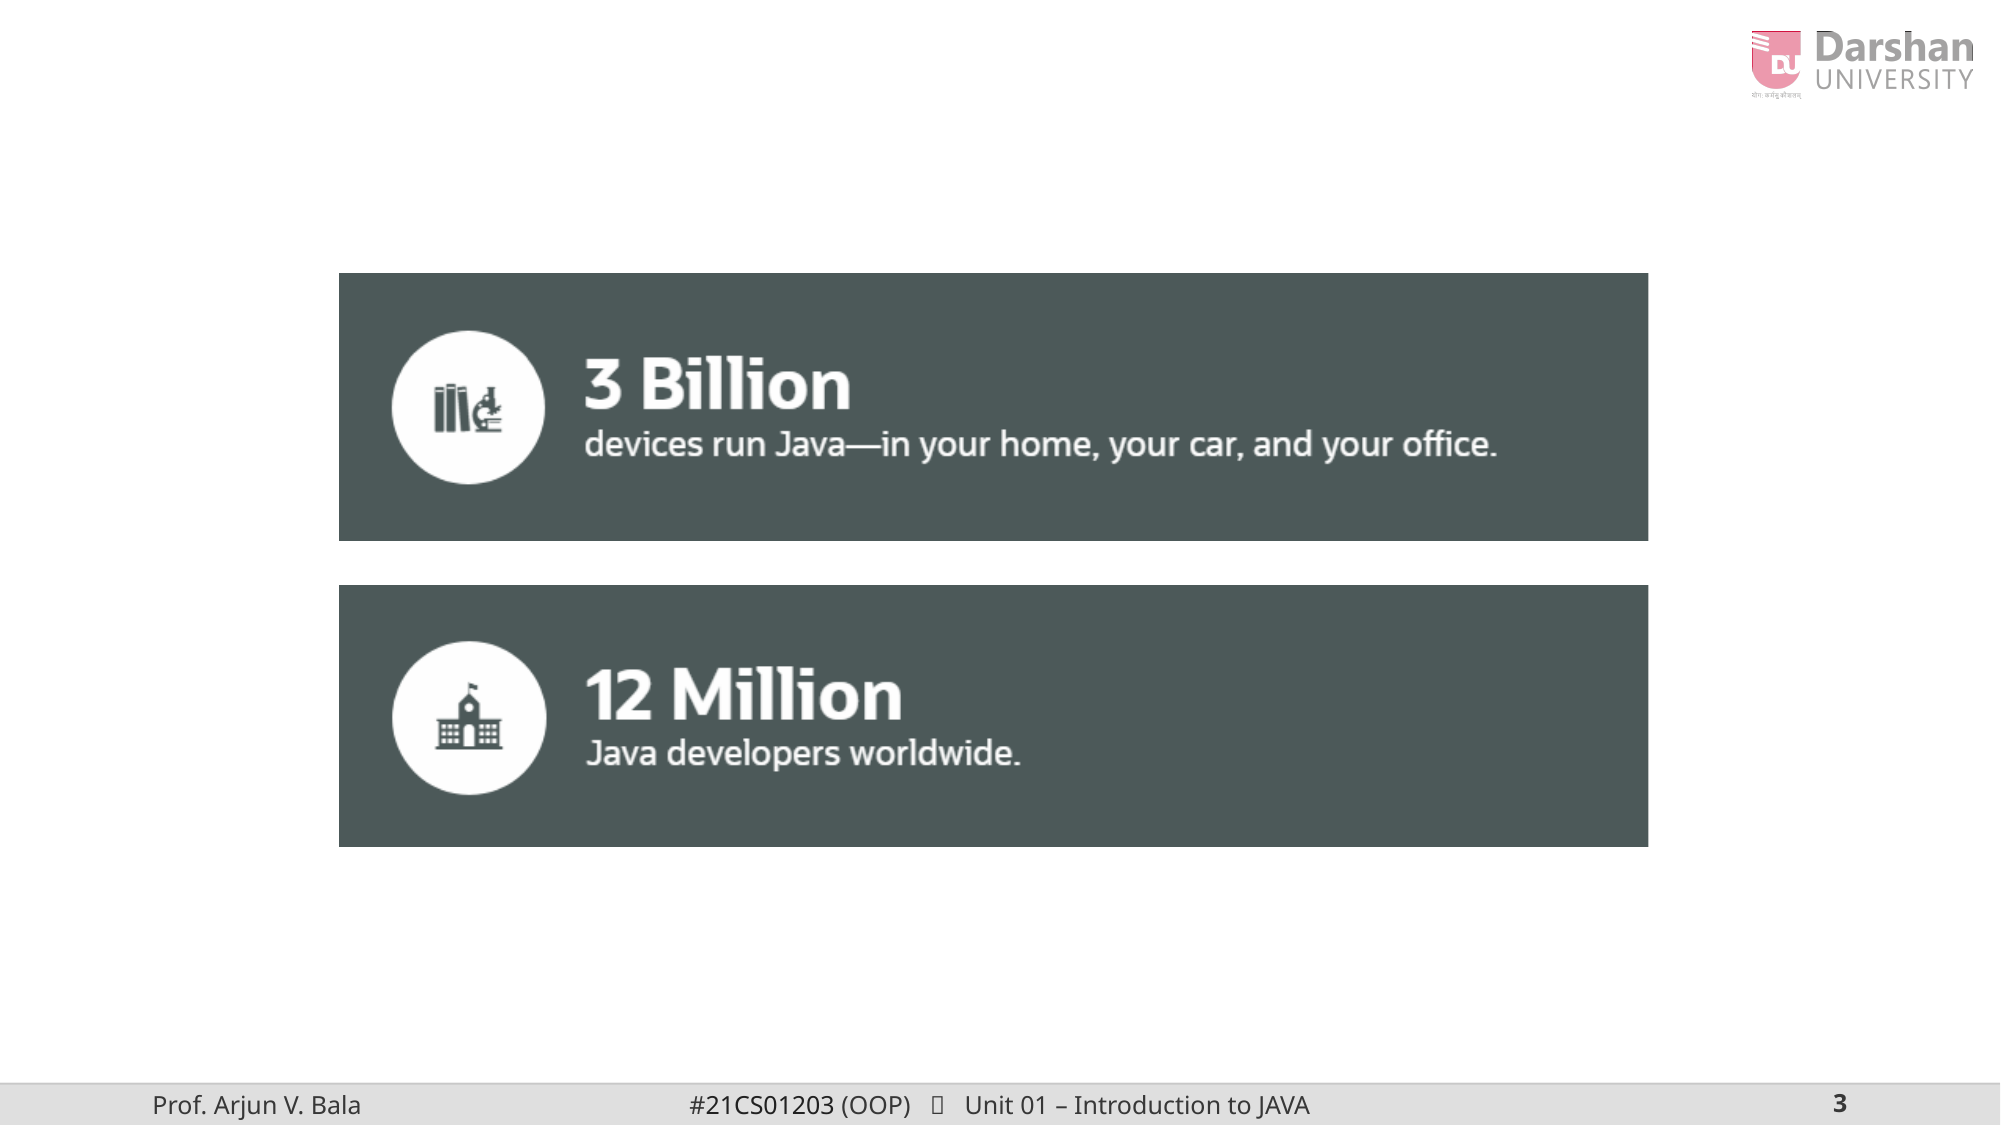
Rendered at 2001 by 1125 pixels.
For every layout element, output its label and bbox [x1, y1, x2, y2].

picture [338, 273, 1649, 541]
picture [338, 585, 1649, 847]
